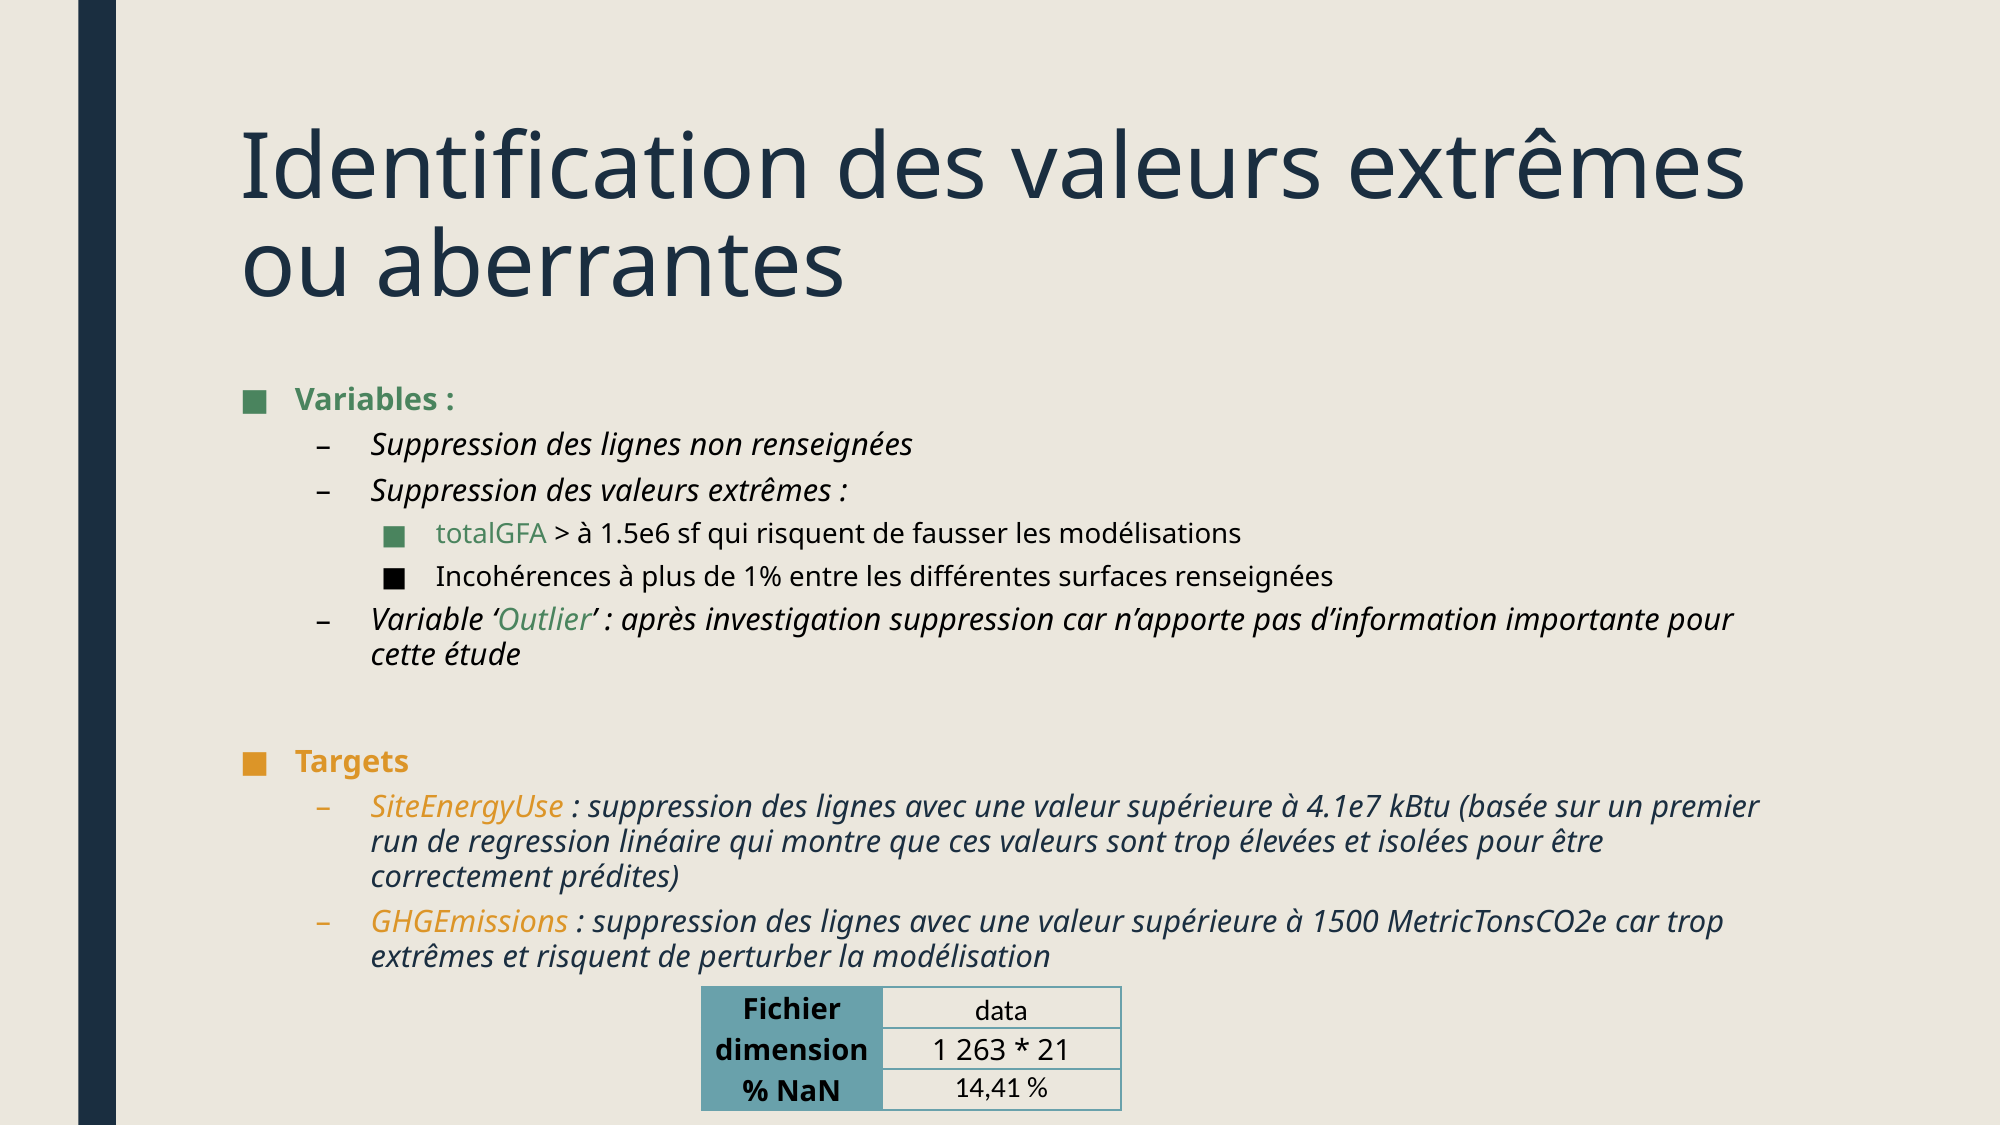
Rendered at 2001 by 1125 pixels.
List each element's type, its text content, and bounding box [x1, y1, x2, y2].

table_cell % NaN [703, 1070, 881, 1109]
table_cell dimension [703, 1029, 881, 1068]
table_header Fichier [703, 988, 881, 1027]
table_cell 1 263 * 21 [883, 1029, 1120, 1068]
table_header data [883, 988, 1120, 1027]
table_cell 14,41 % [883, 1070, 1120, 1109]
list Variables : Suppression des lignes non renseignées Suppression des valeurs extrêmes : totalGFA > à 1.5e6 sf qui risquent de fausser les modélisations Incohérences à plus de 1% entre les différentes surfaces renseignées Variable ‘Outlier’ : après investigation suppression car n’apporte pas d’information importante pour cette étude Targets SiteEnergyUse : suppression des lignes avec une valeur supérieure à 4.1e7 kBtu (basée sur un premier run de regression linéaire qui montre que ces valeurs sont trop élevées et isolées pour être correctement prédites) GHGEmissions : suppression des lignes avec une valeur supérieure à 1500 MetricTonsCO2e car trop extrêmes et risquent de perturber la modélisation [225, 375, 1800, 987]
title Identification des valeurs extrêmes ou aberrantes [225, 112, 1800, 357]
